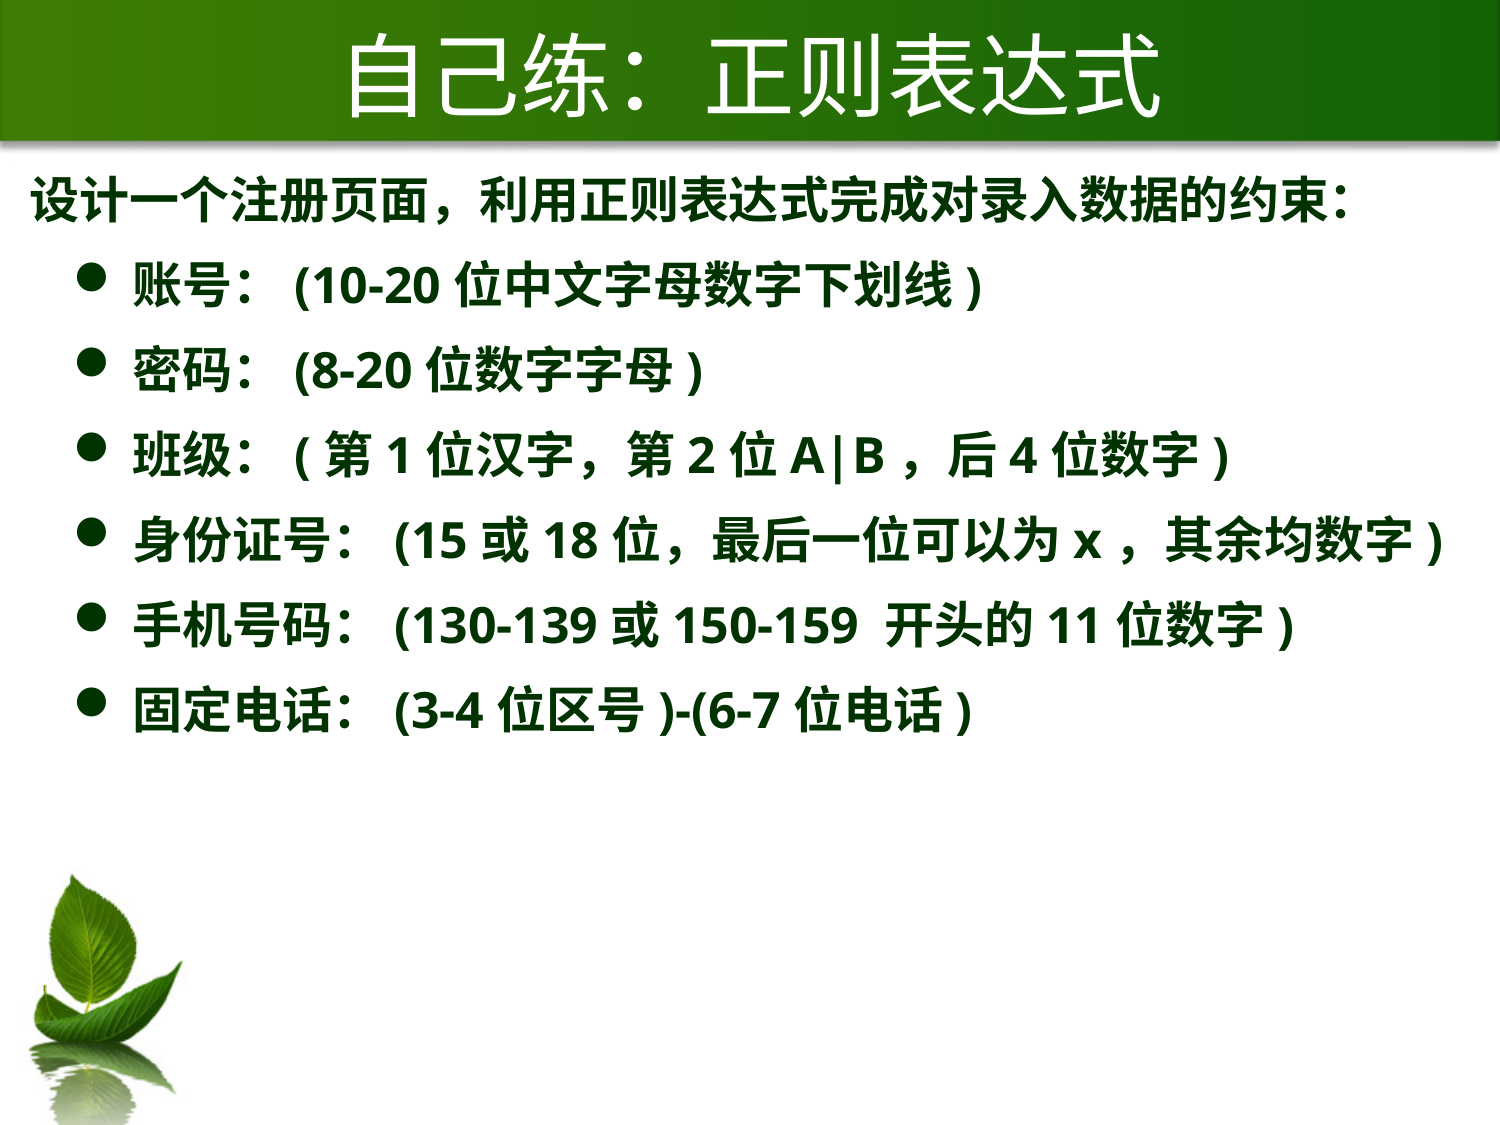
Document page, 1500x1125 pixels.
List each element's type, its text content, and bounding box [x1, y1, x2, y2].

picture [0, 0, 1500, 1125]
title 自己练：正则表达式 [5, 9, 1495, 138]
list 设计一个注册页面，利用正则表达式完成对录入数据的约束： 账号：(10-20位中文字母数字下划线) 密码：(8-20位数字字母) 班级：(第1位汉字，第2位A|B，后4位数字) 身份证号：(15或18位，最后一位可以为x，其余均数字) 手机号码：(130-139或150-159 开头的11位数字) 固定电话：(3-4位区号)-(6-7位电话) [14, 160, 1483, 752]
